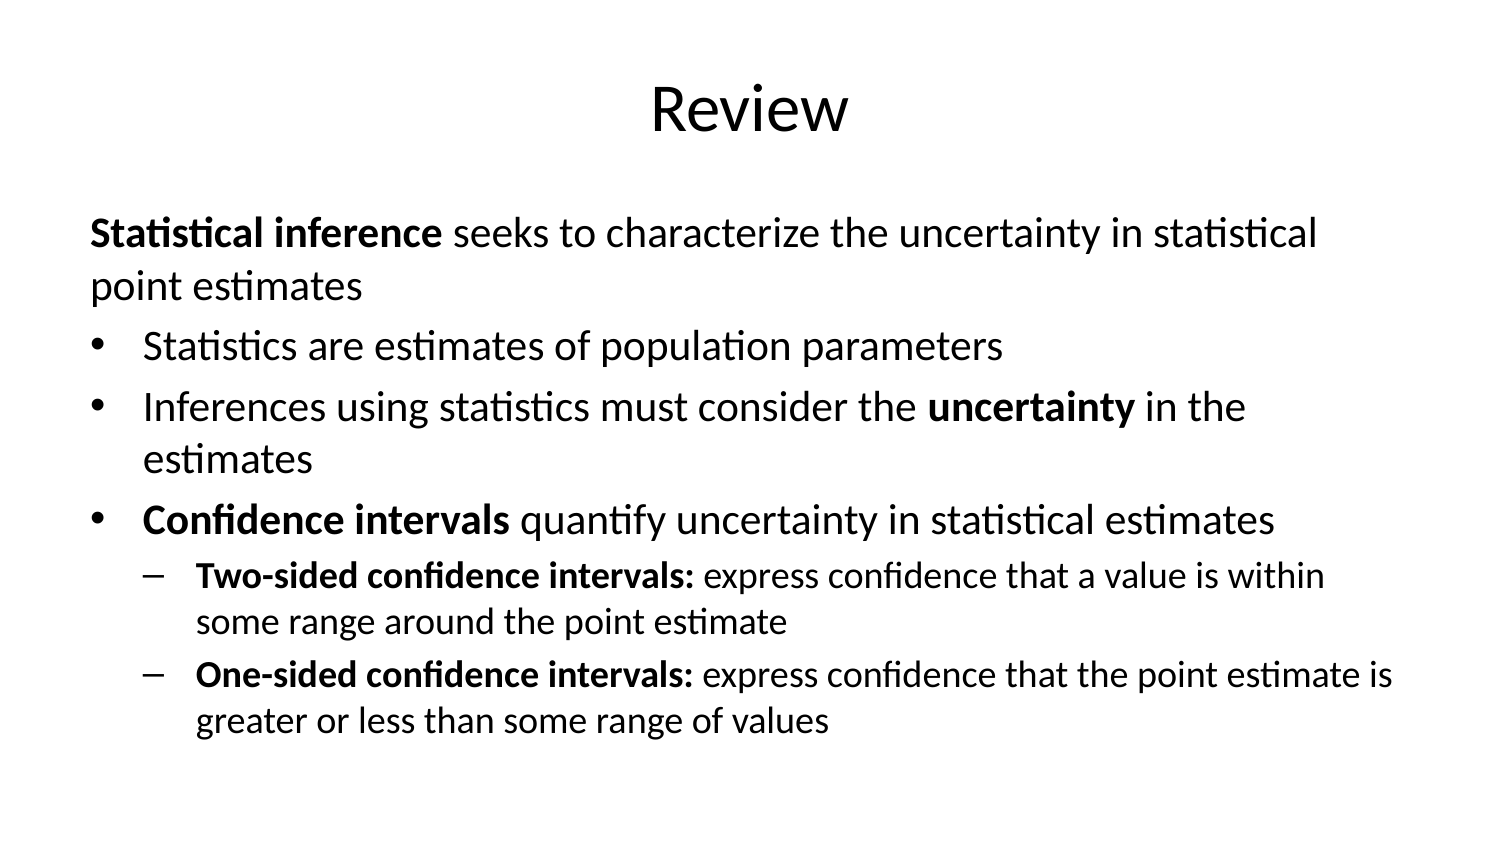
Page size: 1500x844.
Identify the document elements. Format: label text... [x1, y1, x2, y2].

title Review [75, 33, 1425, 175]
list Statistical inference seeks to characterize the uncertainty in statistical point estimates Statistics are estimates of population parameters Inferences using statistics must consider the uncertainty in the estimates Confidence intervals quantify uncertainty in statistical estimates Two-sided confidence intervals: express confidence that a value is within some range around the point estimate One-sided confidence intervals: express confidence that the point estimate is greater or less than some range of values [75, 196, 1425, 754]
